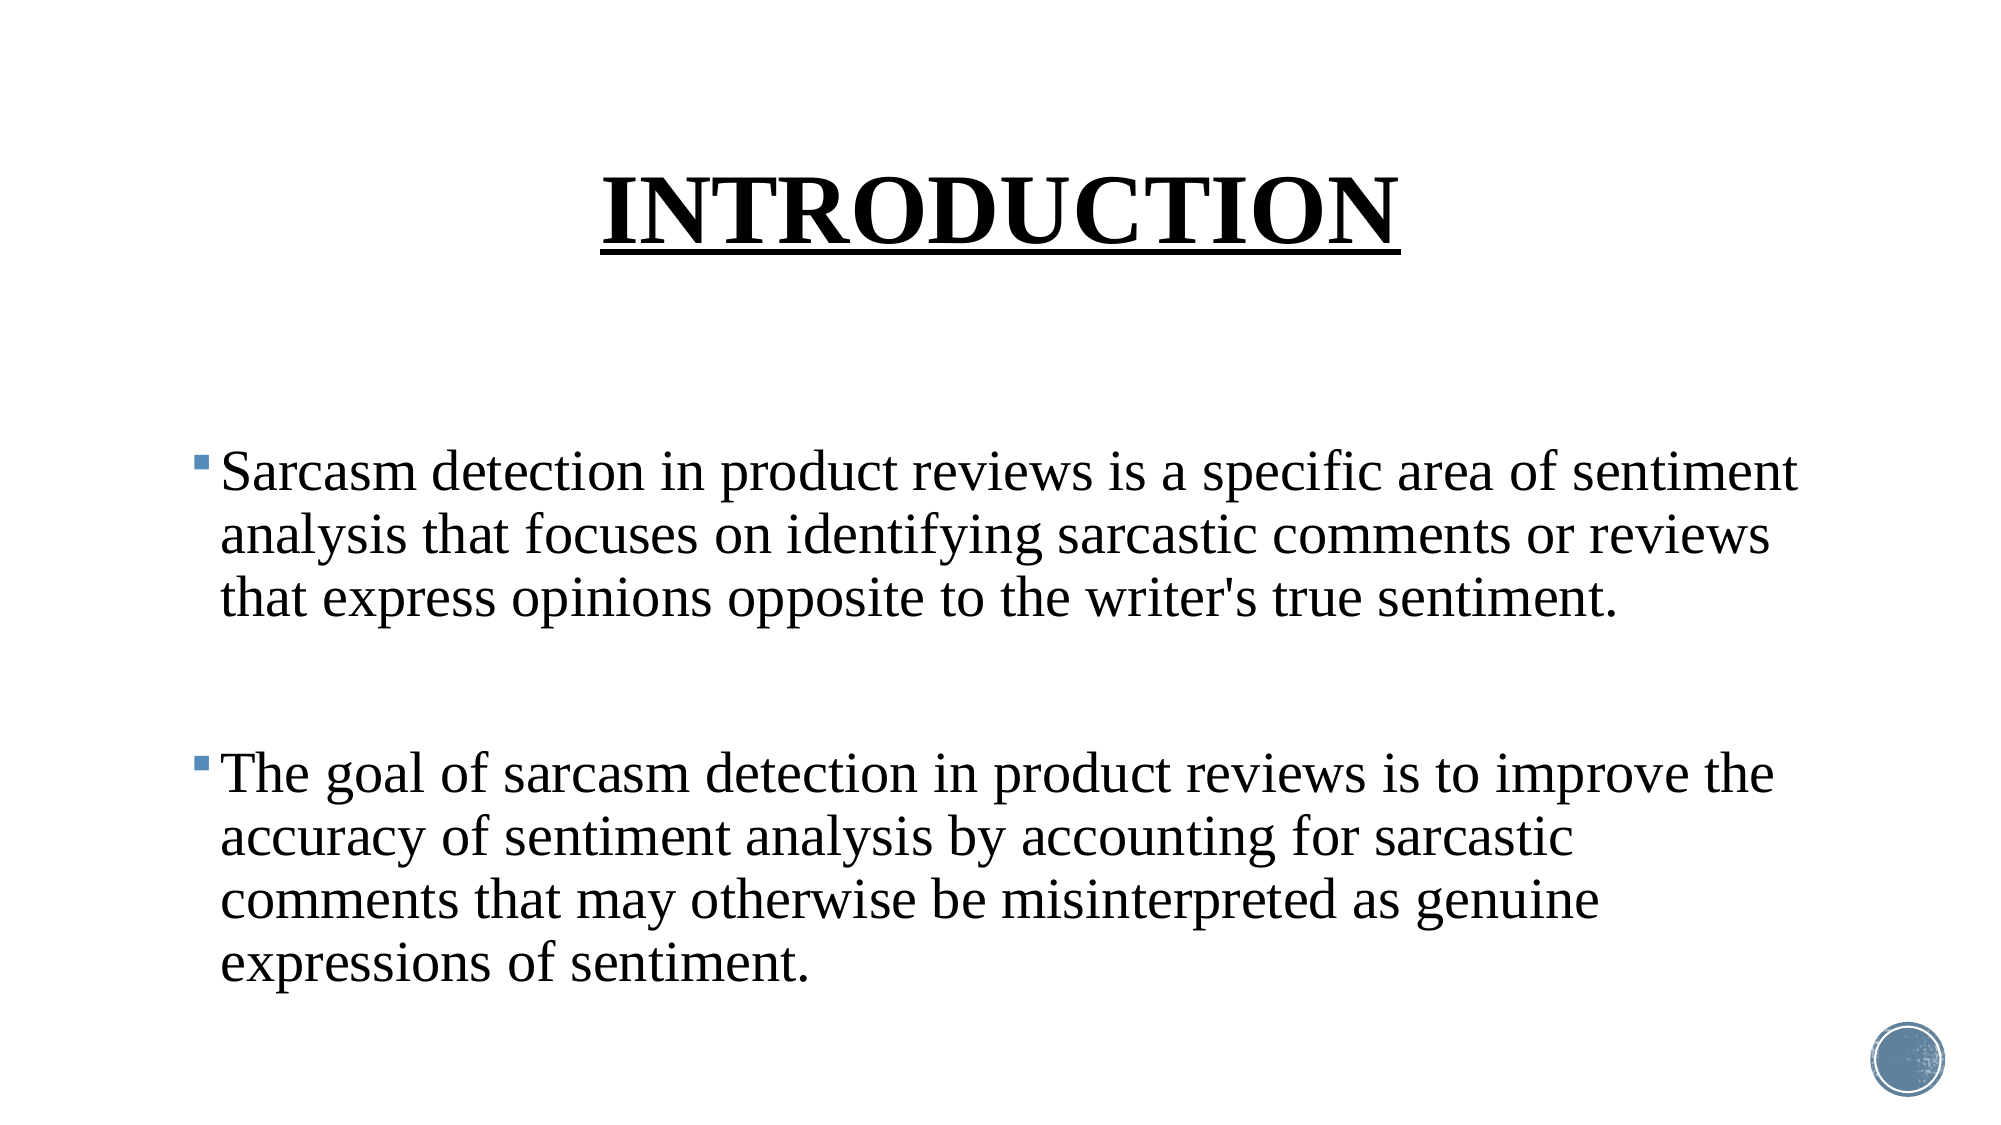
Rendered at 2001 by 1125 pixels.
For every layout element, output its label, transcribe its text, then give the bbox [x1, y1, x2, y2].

list Sarcasm detection in product reviews is a specific area of sentiment analysis that focuses on identifying sarcastic comments or reviews that express opinions opposite to the writer's true sentiment. The goal of sarcasm detection in product reviews is to improve the accuracy of sentiment analysis by accounting for sarcastic comments that may otherwise be misinterpreted as genuine expressions of sentiment. [175, 348, 1826, 1013]
title INTRODUCTION [175, 79, 1826, 344]
